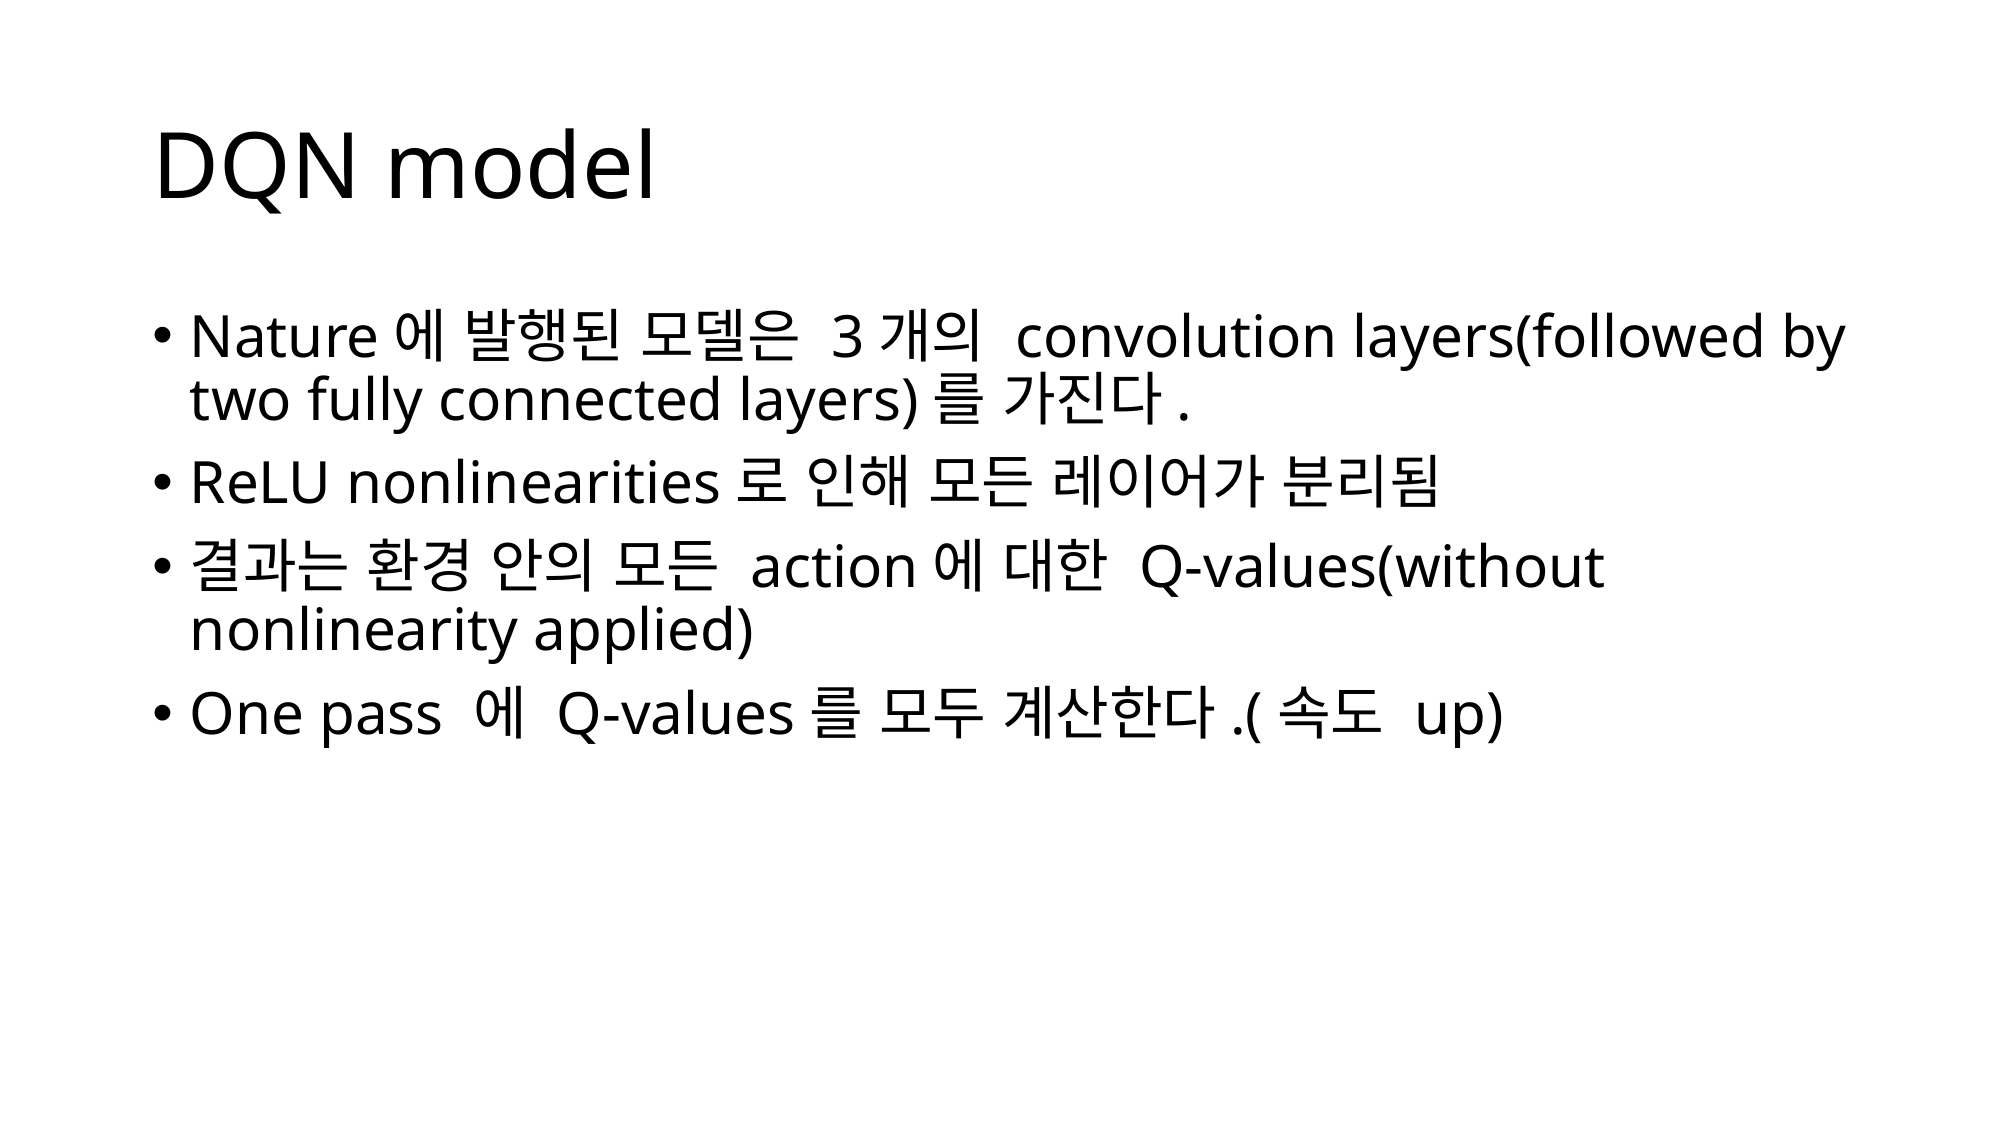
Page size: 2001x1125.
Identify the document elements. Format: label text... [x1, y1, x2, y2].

title DQN model [137, 59, 1863, 278]
list Nature에 발행된 모델은 3개의 convolution layers(followed by two fully connected layers)를 가진다. ReLU nonlinearities로 인해 모든 레이어가 분리됨 결과는 환경 안의 모든 action에 대한 Q-values(without nonlinearity applied) One pass 에 Q-values를 모두 계산한다.(속도 up) [137, 299, 1863, 1014]
